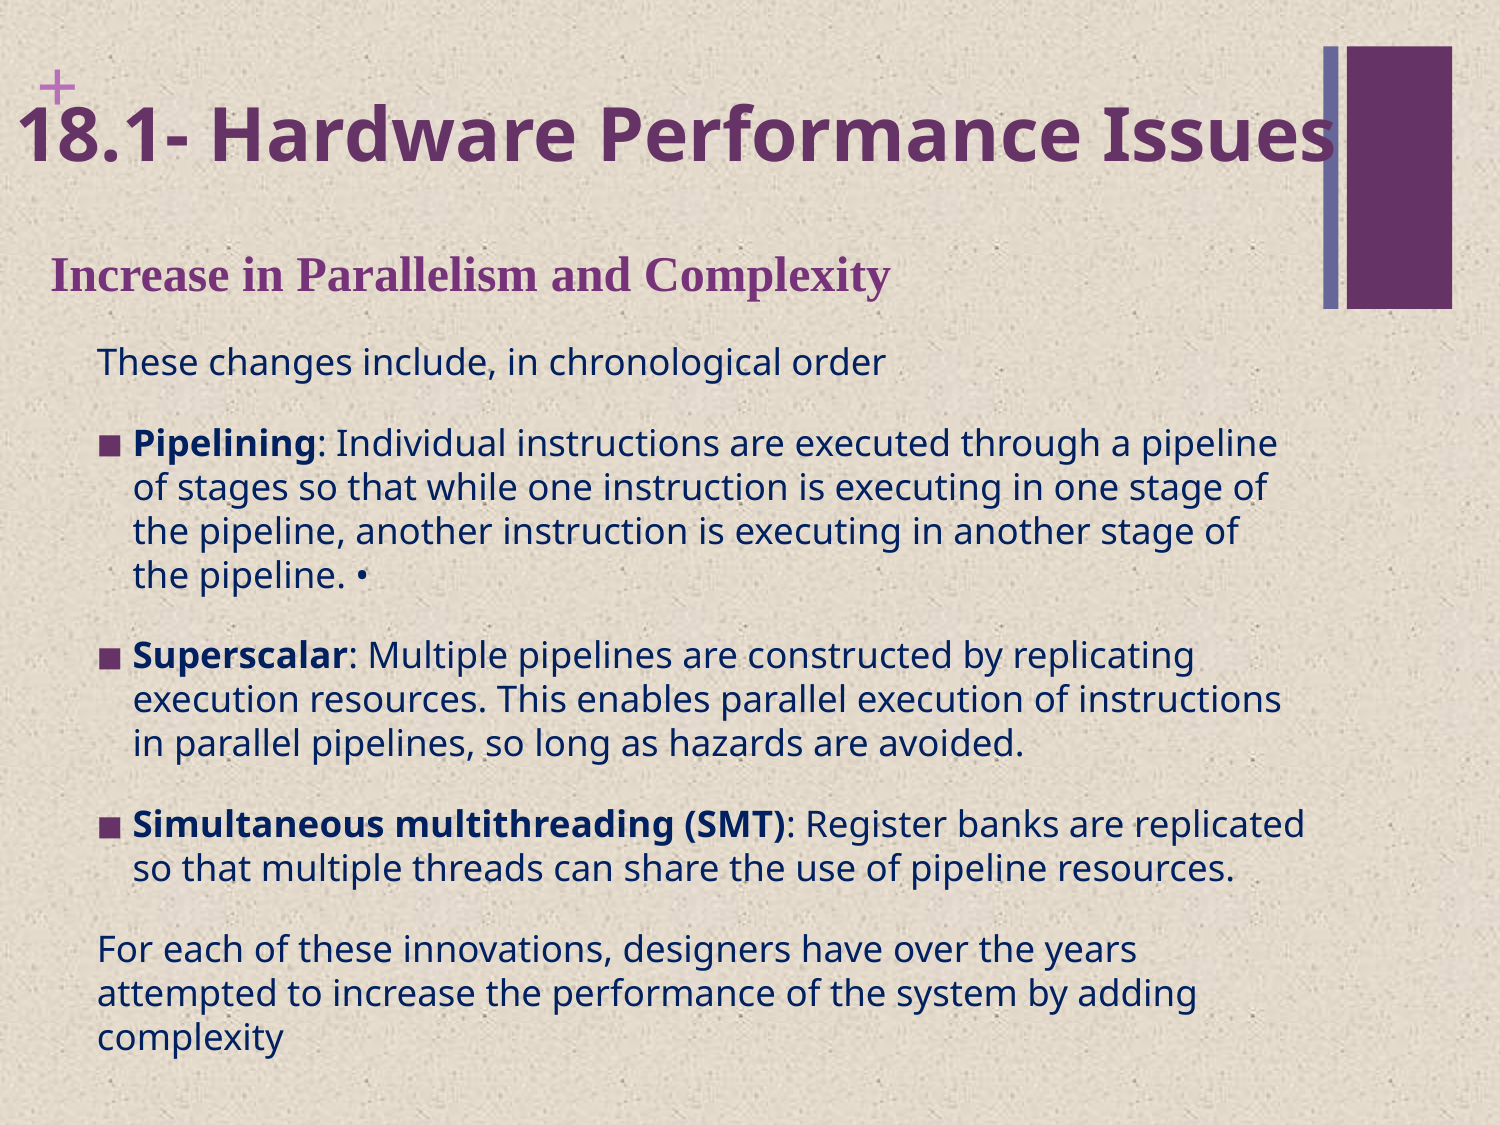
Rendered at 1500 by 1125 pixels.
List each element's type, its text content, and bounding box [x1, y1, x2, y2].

text_box Increase in Parallelism and Complexity [35, 234, 1043, 310]
list These changes include, in chronological order Pipelining: Individual instructions are executed through a pipeline of stages so that while one instruction is executing in one stage of the pipeline, another instruction is executing in another stage of the pipeline. • Superscalar: Multiple pipelines are constructed by replicating execution resources. This enables parallel execution of instructions in parallel pipelines, so long as hazards are avoided. Simultaneous multithreading (SMT): Register banks are replicated so that multiple threads can share the use of pipeline resources. For each of these innovations, designers have over the years attempted to increase the performance of the system by adding complexity [81, 331, 1322, 1090]
picture [0, 0, 1500, 1125]
title 18.1- Hardware Performance Issues [0, 79, 1360, 200]
